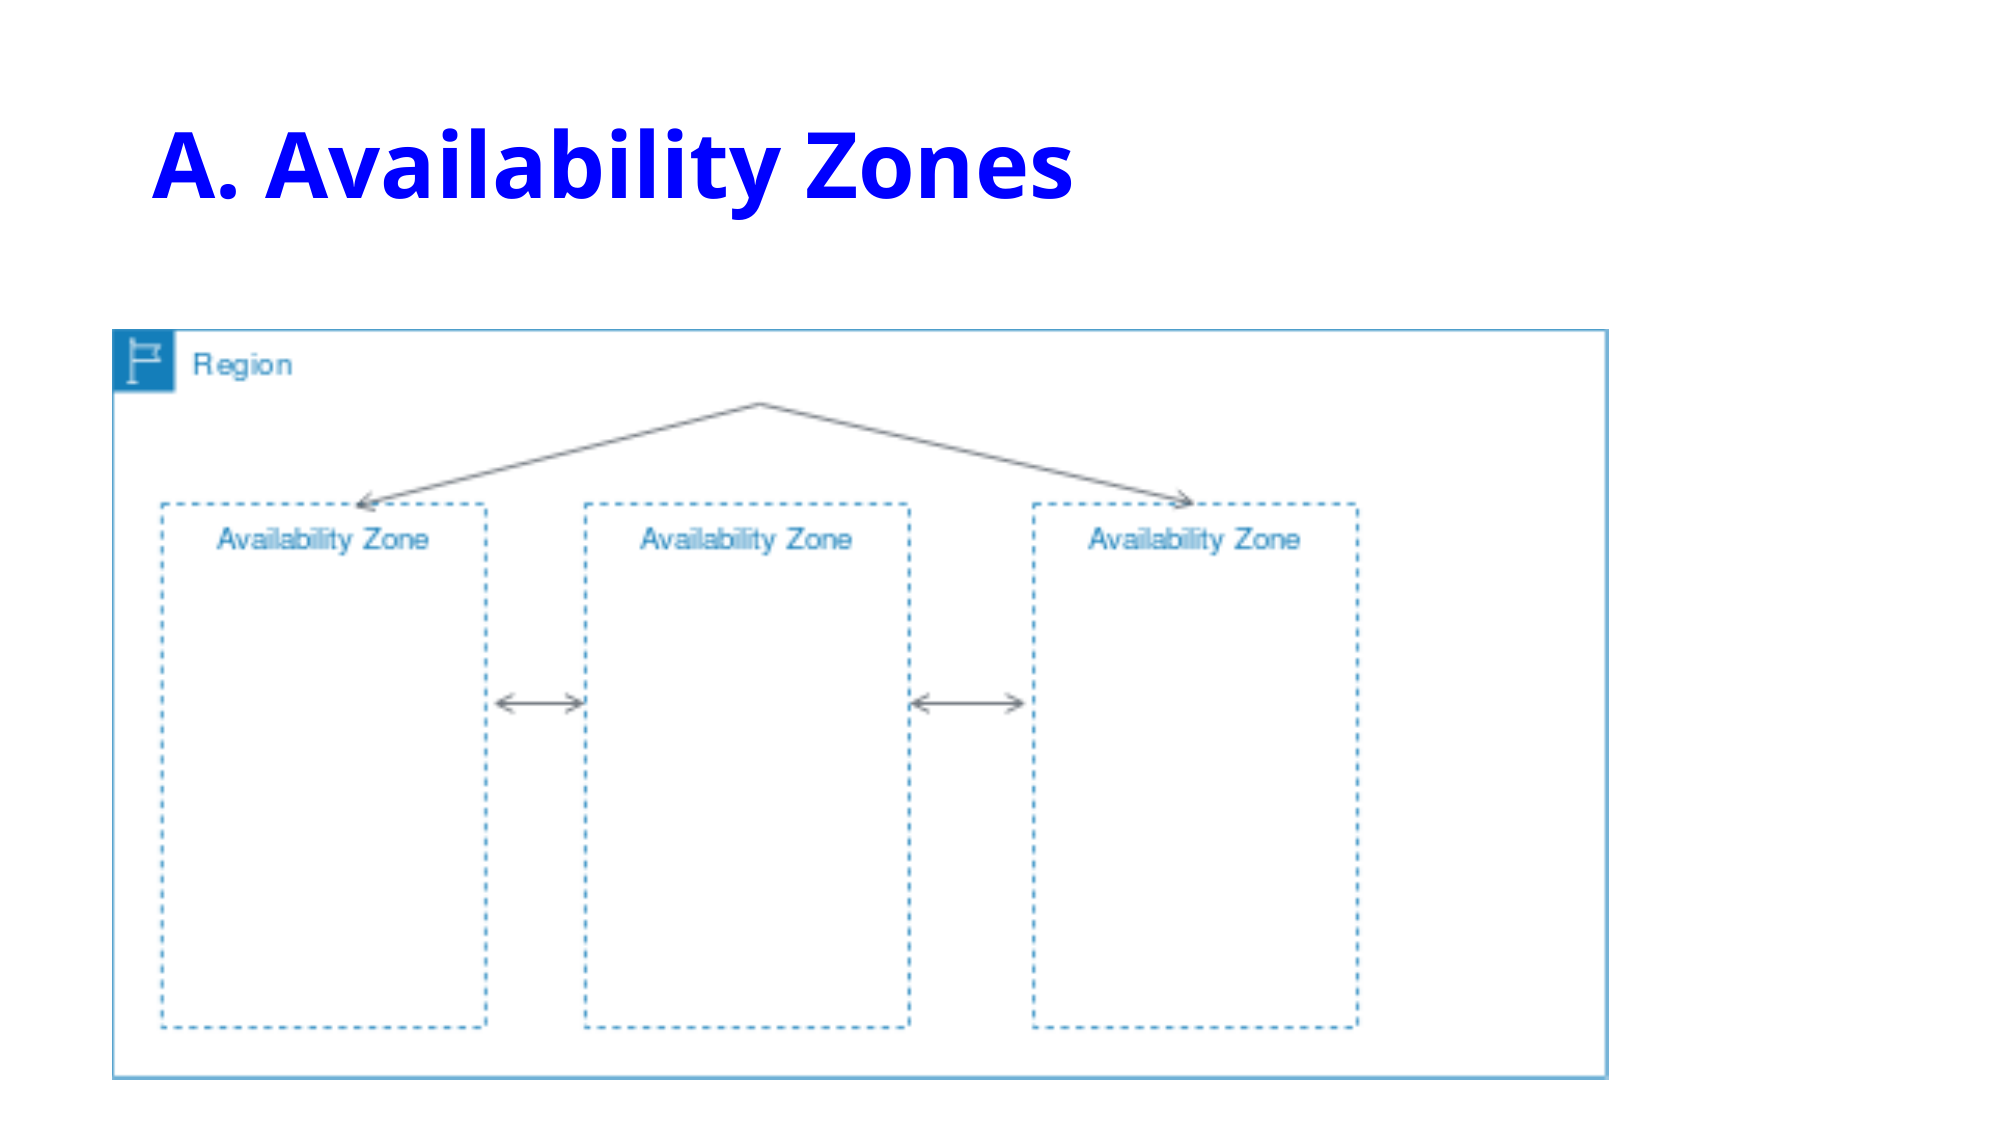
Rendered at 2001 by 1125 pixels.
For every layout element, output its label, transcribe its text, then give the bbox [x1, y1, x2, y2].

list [112, 329, 1609, 1080]
title A. Availability Zones [137, 59, 1863, 278]
